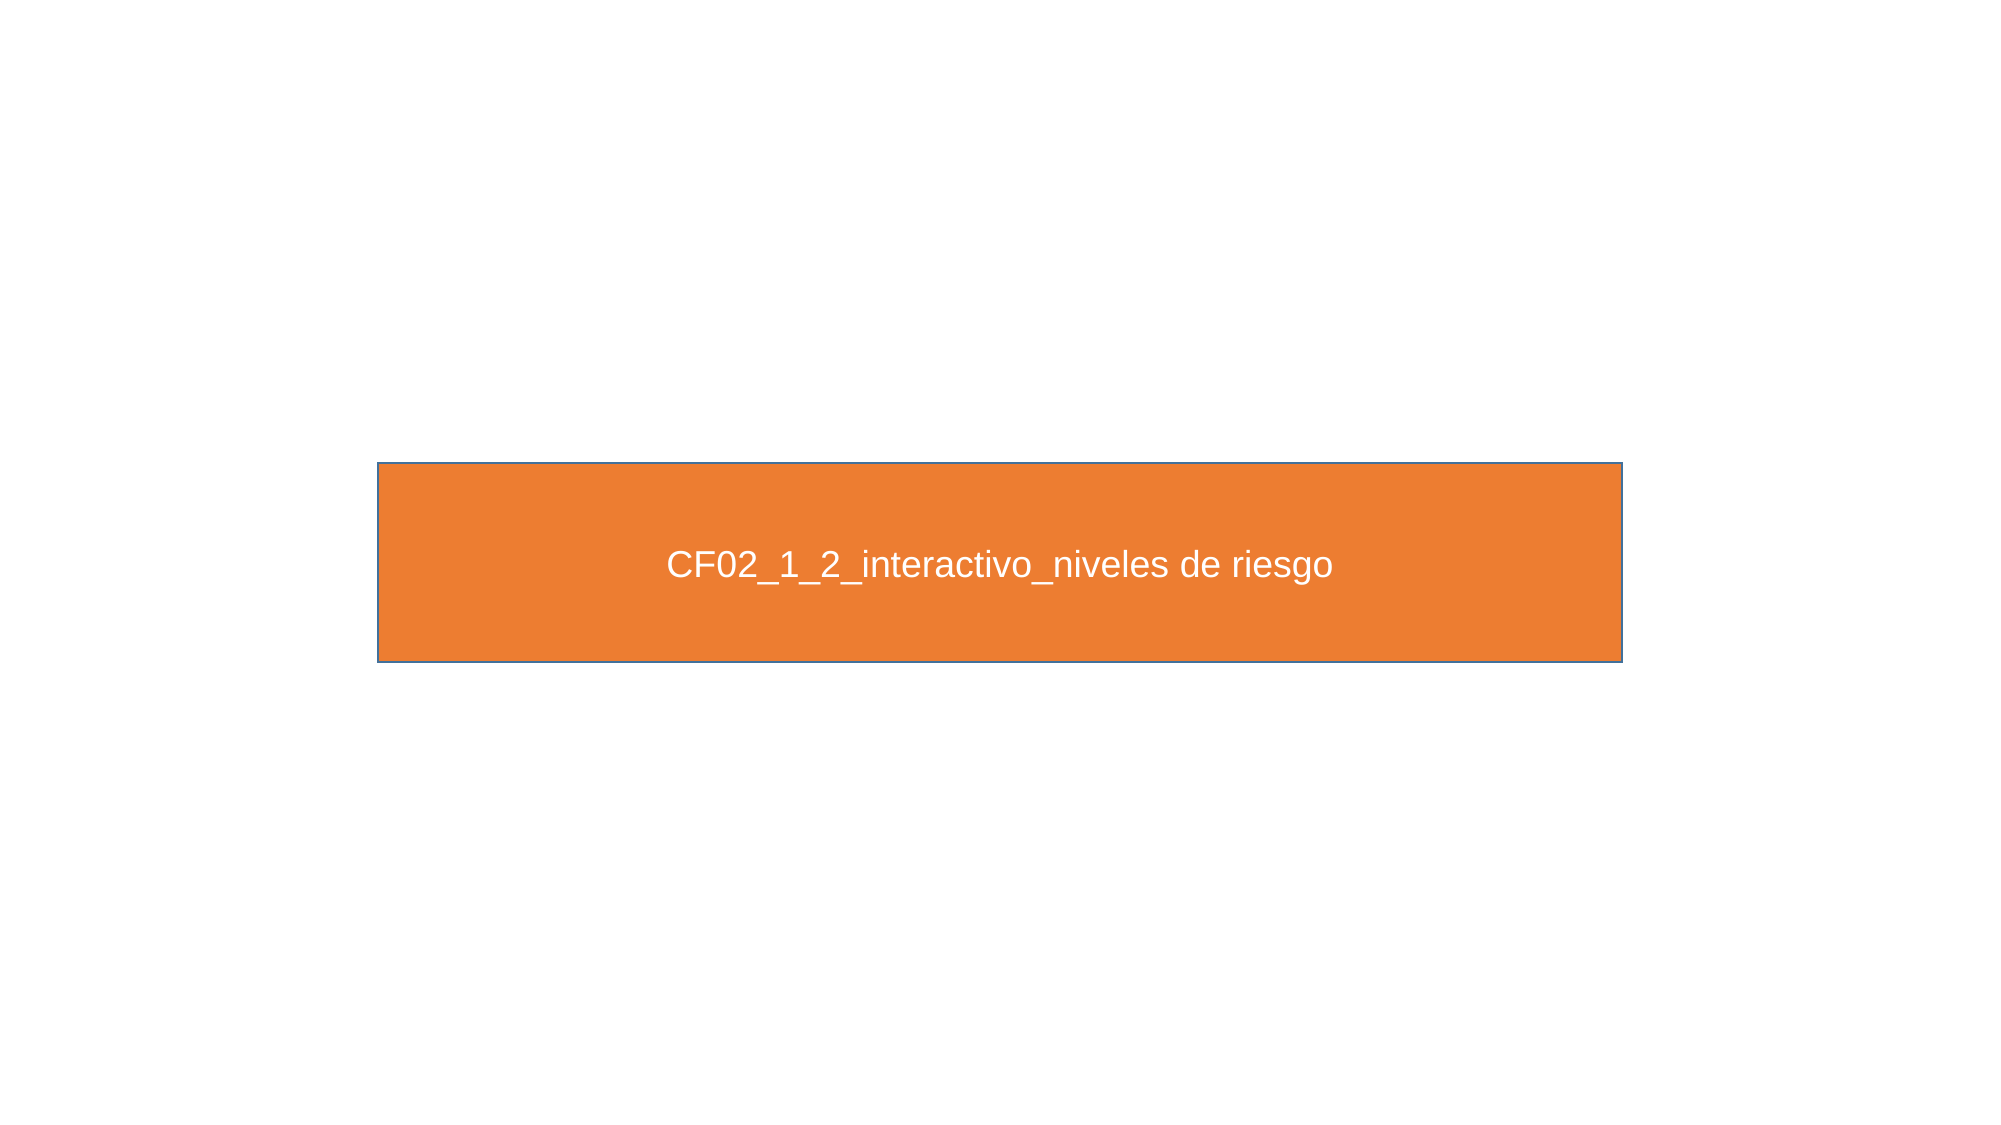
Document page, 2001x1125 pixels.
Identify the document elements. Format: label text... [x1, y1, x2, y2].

text_box CF02_1_2_interactivo_niveles de riesgo [377, 463, 1623, 662]
